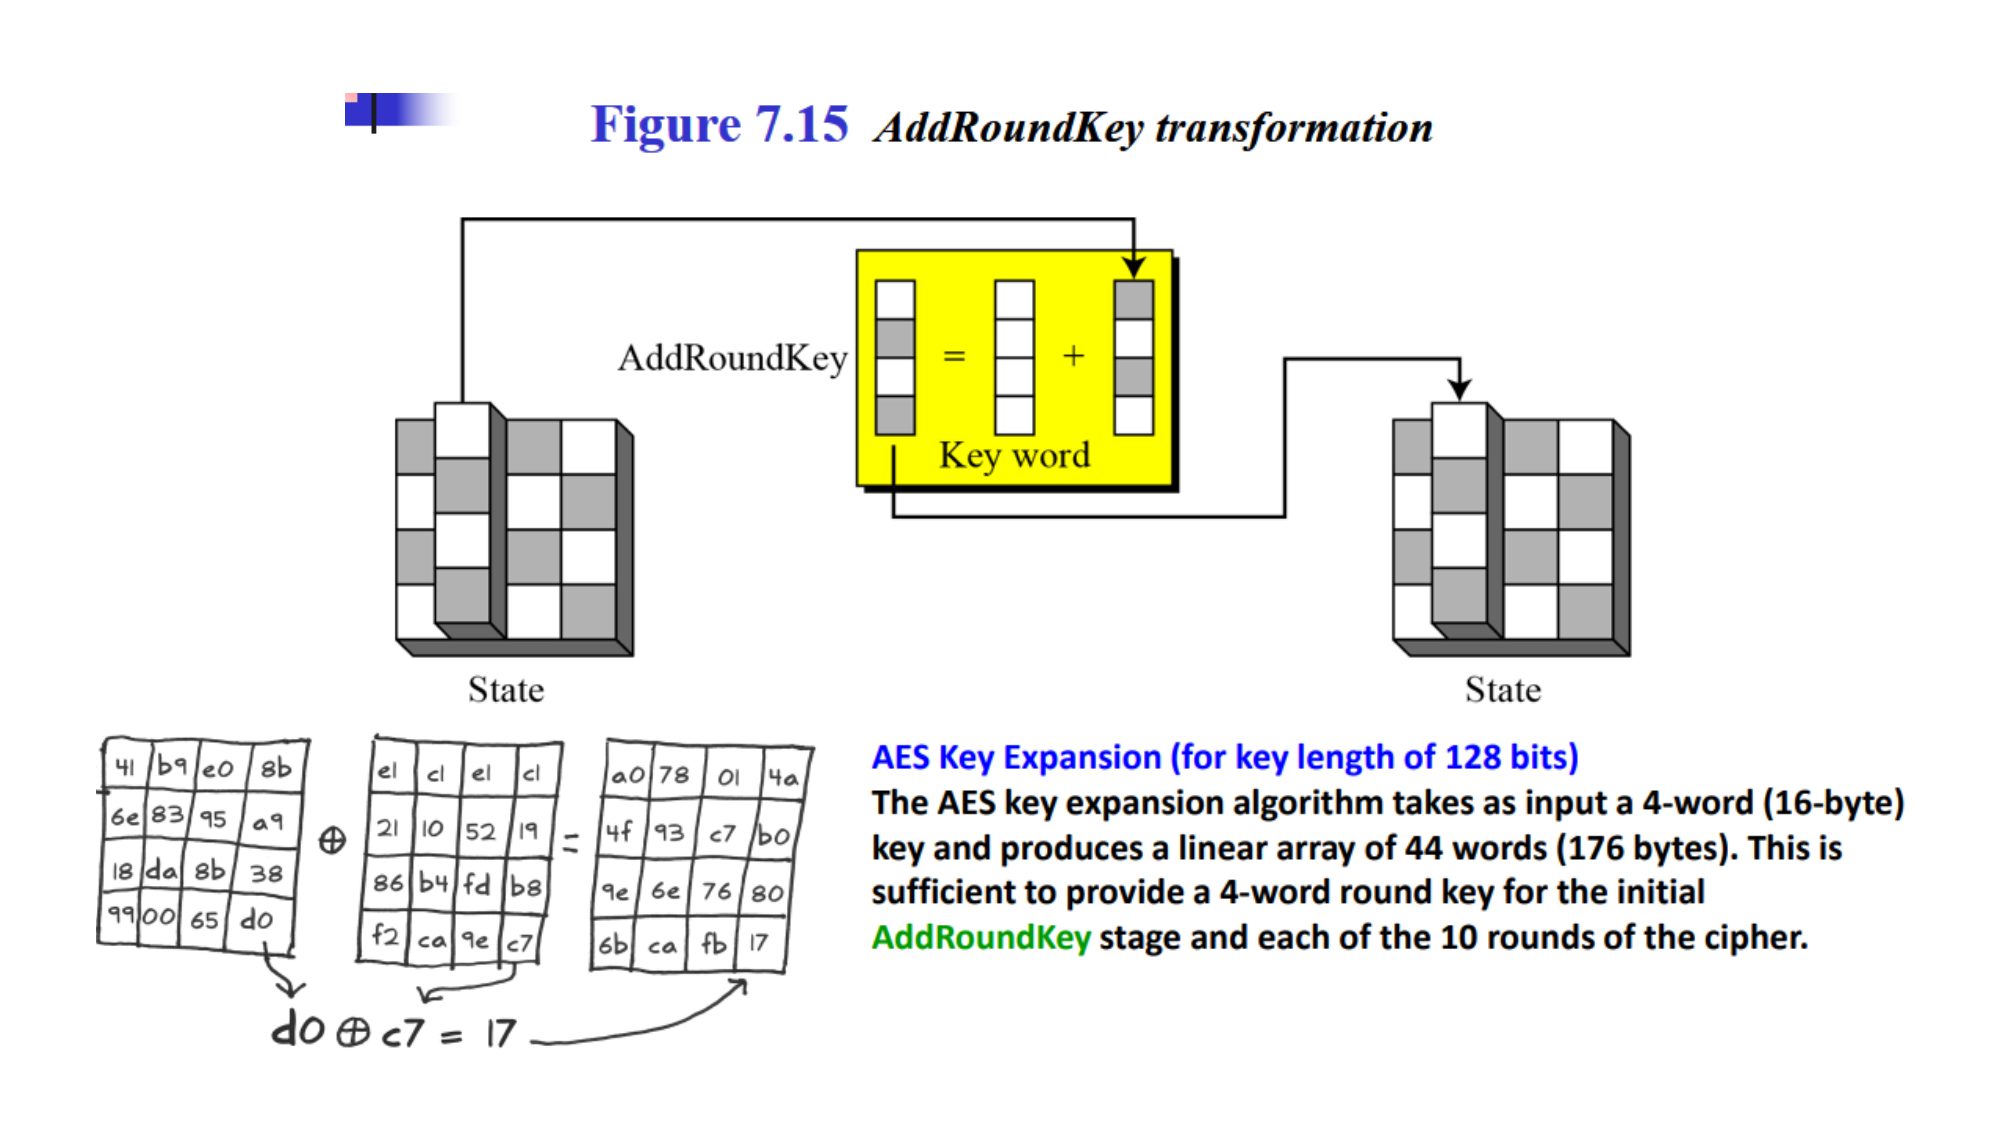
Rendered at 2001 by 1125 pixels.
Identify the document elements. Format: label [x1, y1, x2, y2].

picture [96, 93, 1651, 1057]
picture [862, 736, 1911, 960]
